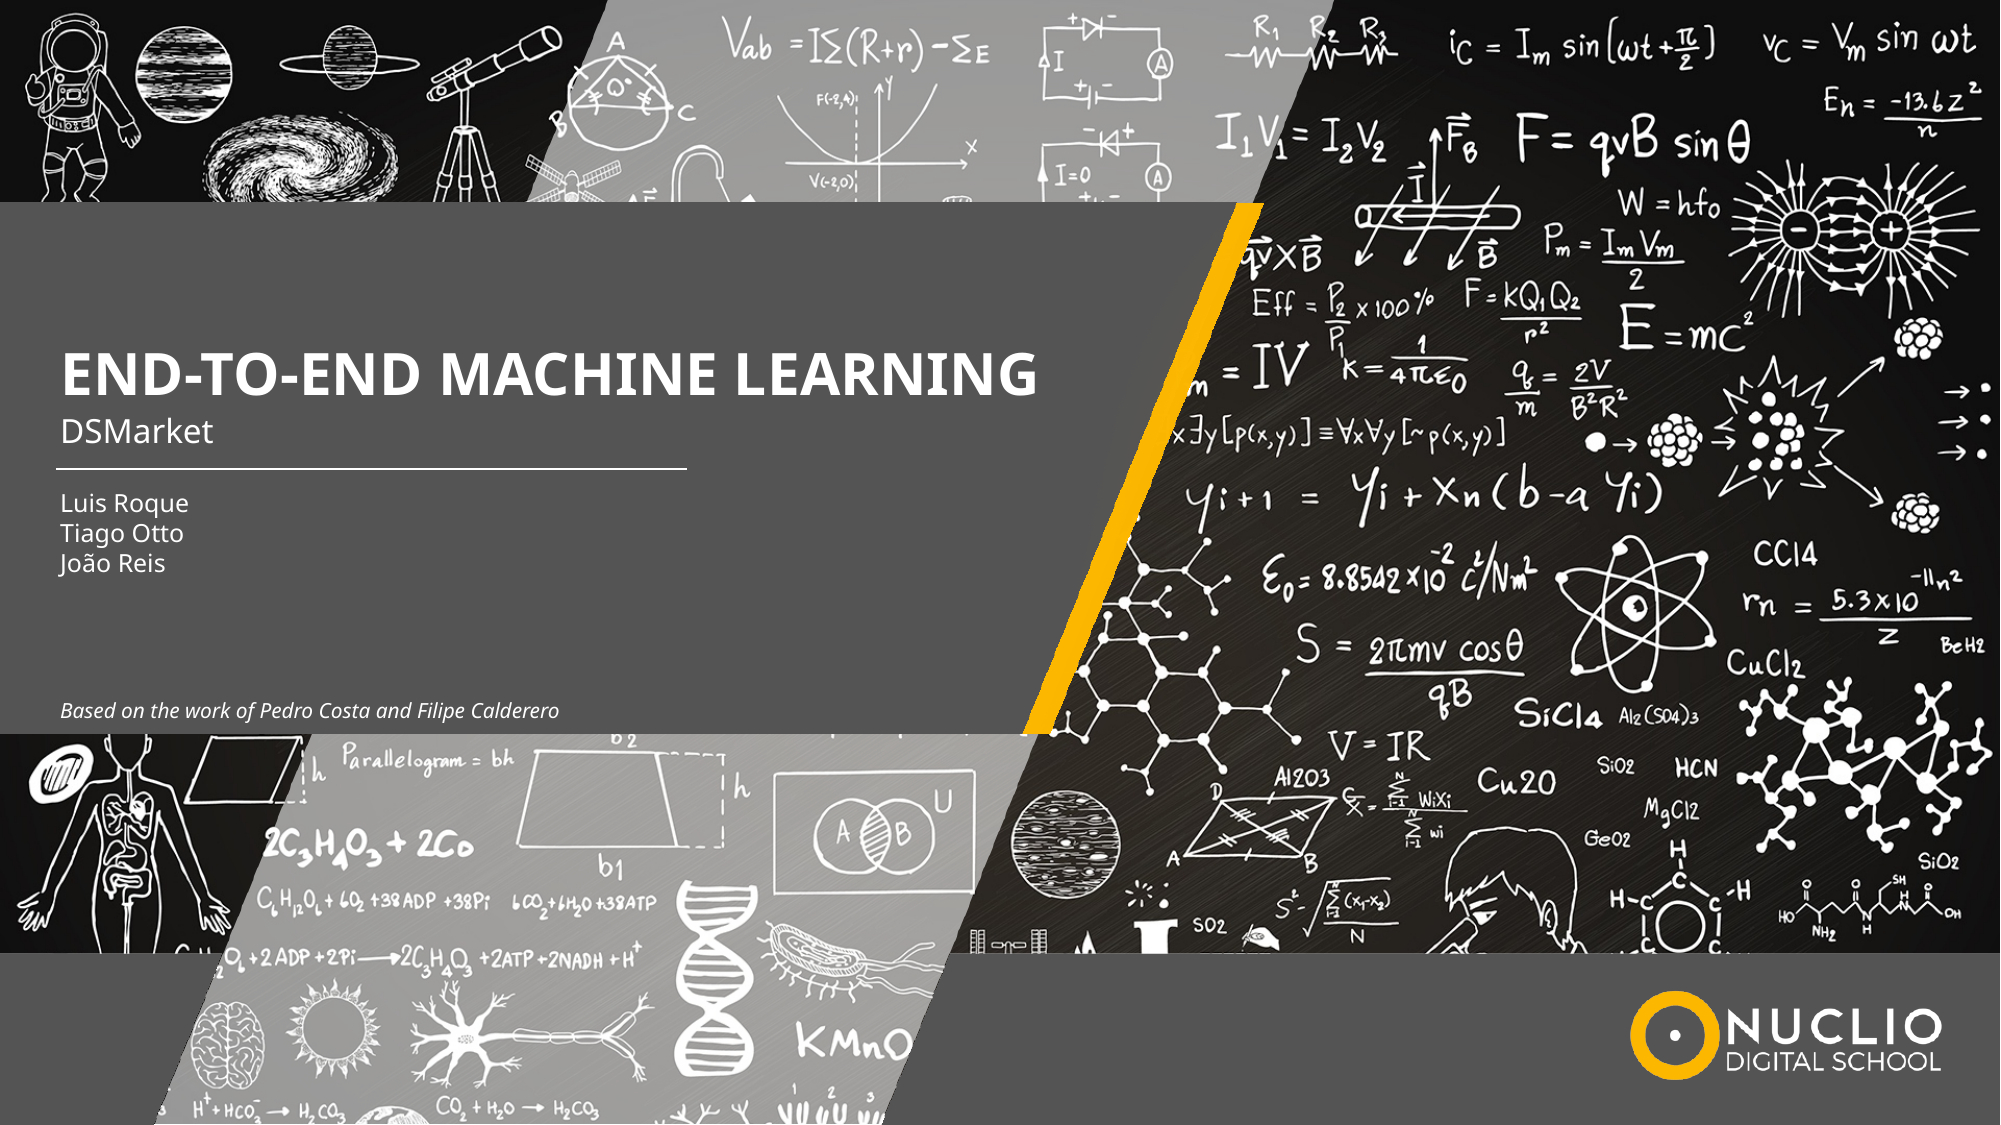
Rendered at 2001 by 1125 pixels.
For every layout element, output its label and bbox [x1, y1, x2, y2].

list [0, 0, 2000, 1125]
picture [1624, 986, 1947, 1084]
